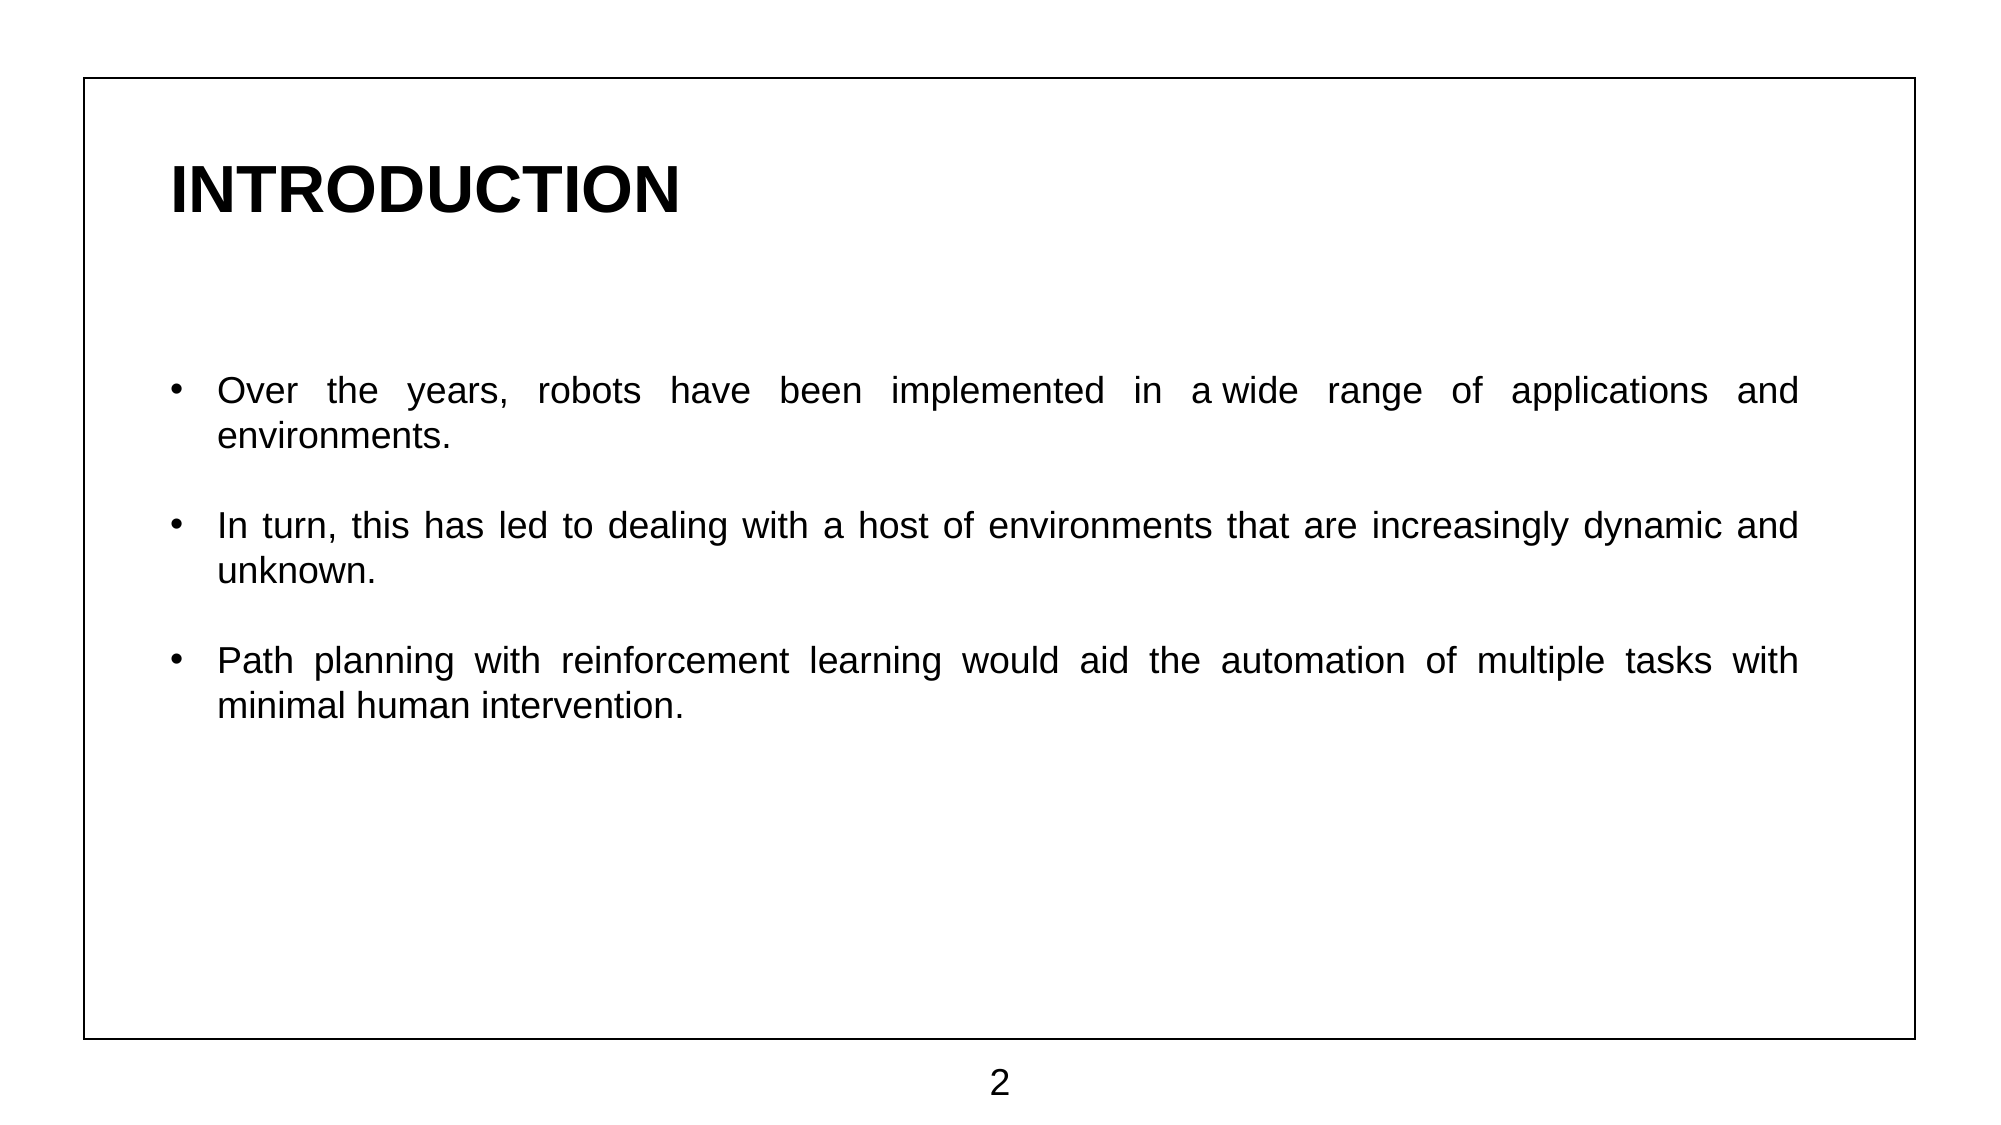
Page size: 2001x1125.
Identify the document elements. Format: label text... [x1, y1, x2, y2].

text_box INTRODUCTION [155, 147, 857, 245]
text_box [83, 77, 1916, 1040]
text_box Over the years, robots have been implemented in a wide range of applications and environments. In turn, this has led to dealing with a host of environments that are increasingly dynamic and unknown. Path planning with reinforcement learning would aid the automation of multiple tasks with minimal human intervention. [155, 268, 1815, 824]
text_box 2 [774, 1049, 1225, 1110]
